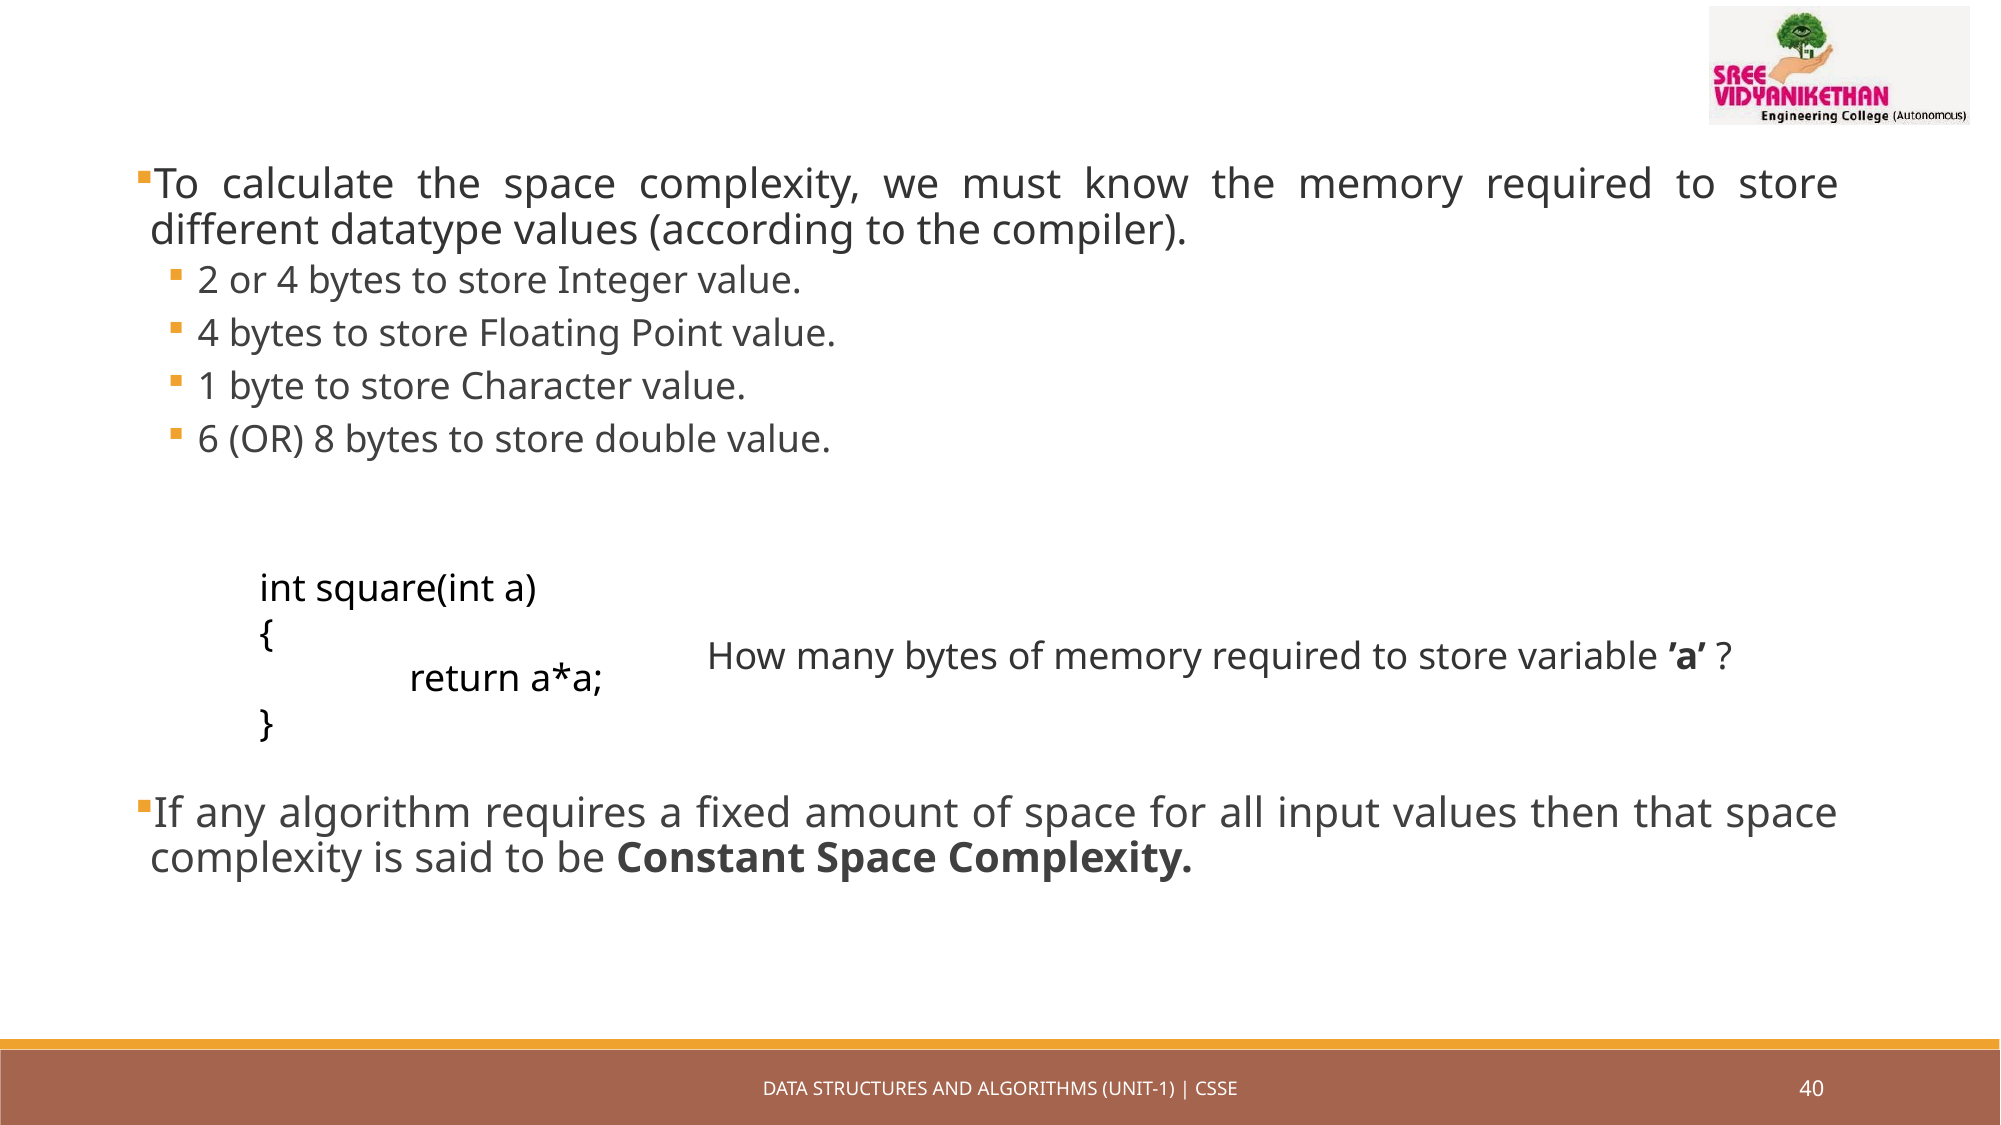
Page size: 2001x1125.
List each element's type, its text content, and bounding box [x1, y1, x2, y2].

slide_number 40 [1624, 1059, 1840, 1120]
text_box int square(int a) { return a*a; } [244, 557, 1260, 752]
list To calculate the space complexity, we must know the memory required to store different datatype values (according to the compiler). 2 or 4 bytes to store Integer value. 4 bytes to store Floating Point value. 1 byte to store Character value. 6 (OR) 8 bytes to store double value. If any algorithm requires a fixed amount of space for all input values then that space complexity is said to be Constant Space Complexity. [134, 155, 1840, 959]
picture [1709, 6, 1970, 125]
text_box How many bytes of memory required to store variable ’a’ ? [692, 625, 1757, 685]
footer DATA STRUCTURES AND ALGORITHMS (UNIT-1) | CSSE [604, 1059, 1396, 1120]
